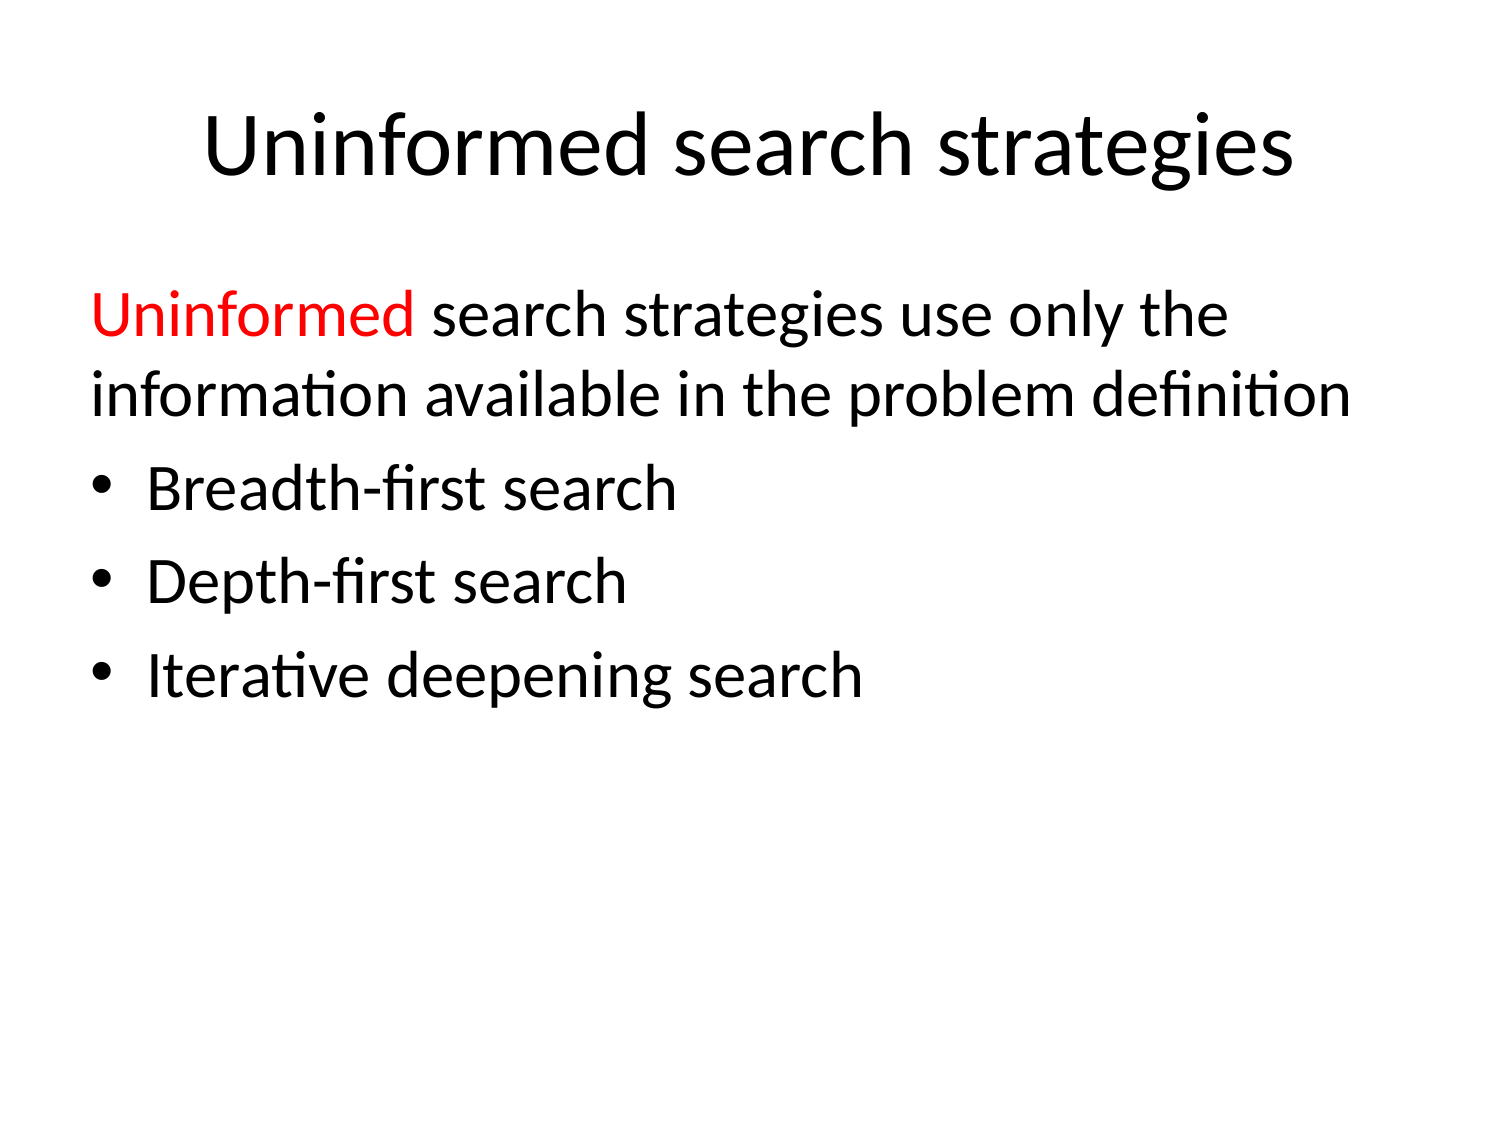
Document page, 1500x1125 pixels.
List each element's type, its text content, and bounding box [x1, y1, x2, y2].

list Uninformed search strategies use only the information available in the problem definition Breadth-first search Depth-first search Iterative deepening search [75, 262, 1450, 1005]
title Uninformed search strategies [75, 45, 1425, 233]
